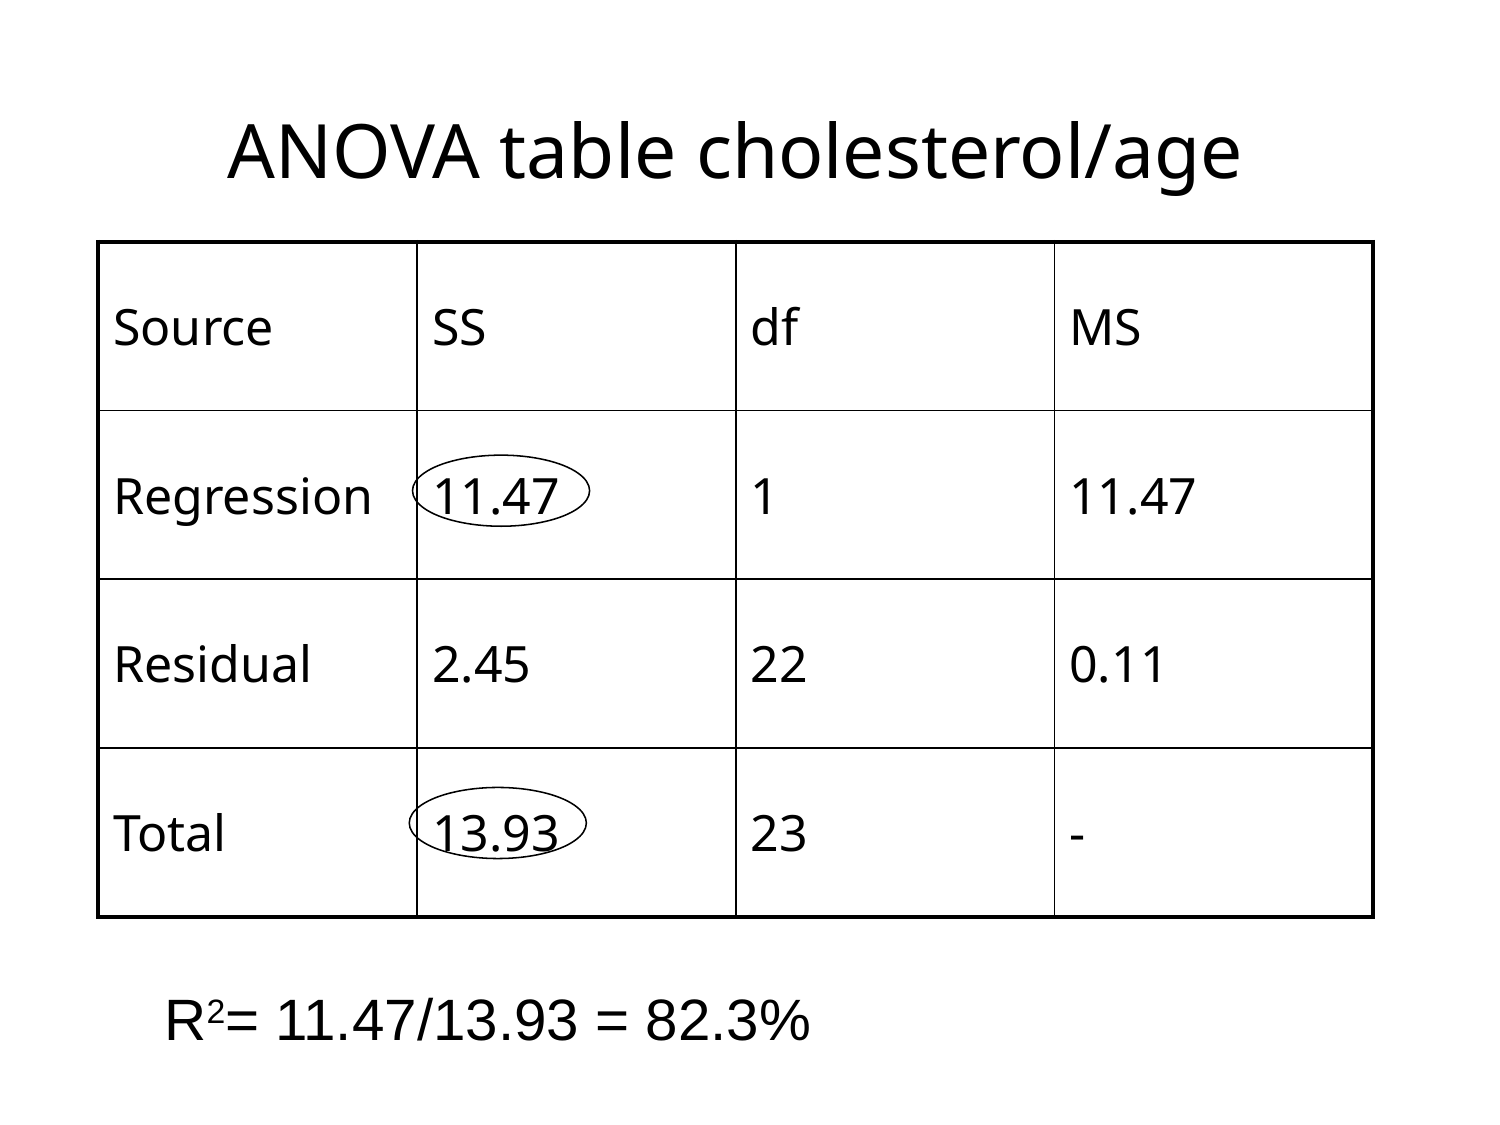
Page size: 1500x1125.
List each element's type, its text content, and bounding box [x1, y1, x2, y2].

title ANOVA table cholesterol/age [85, 54, 1386, 243]
table_cell 22 [737, 580, 1054, 747]
table_header SS [418, 244, 735, 410]
table_cell 1 [737, 411, 1054, 578]
table_cell 11.47 [418, 411, 735, 578]
table_cell 23 [737, 749, 1054, 915]
text_box [409, 787, 587, 859]
table_cell 11.47 [1055, 411, 1371, 578]
table_header Source [100, 244, 416, 410]
text_box R2= 11.47/13.93 = 82.3% [149, 975, 963, 1060]
table_cell Total [100, 749, 416, 915]
table_header df [737, 244, 1054, 410]
table_header MS [1055, 244, 1371, 410]
table_cell Regression [100, 411, 416, 578]
text_box [412, 455, 590, 527]
table_cell 2.45 [418, 580, 735, 747]
table_cell - [1055, 749, 1371, 915]
table_cell Residual [100, 580, 416, 747]
table_cell 0.11 [1055, 580, 1371, 747]
table_cell 13.93 [418, 749, 735, 915]
